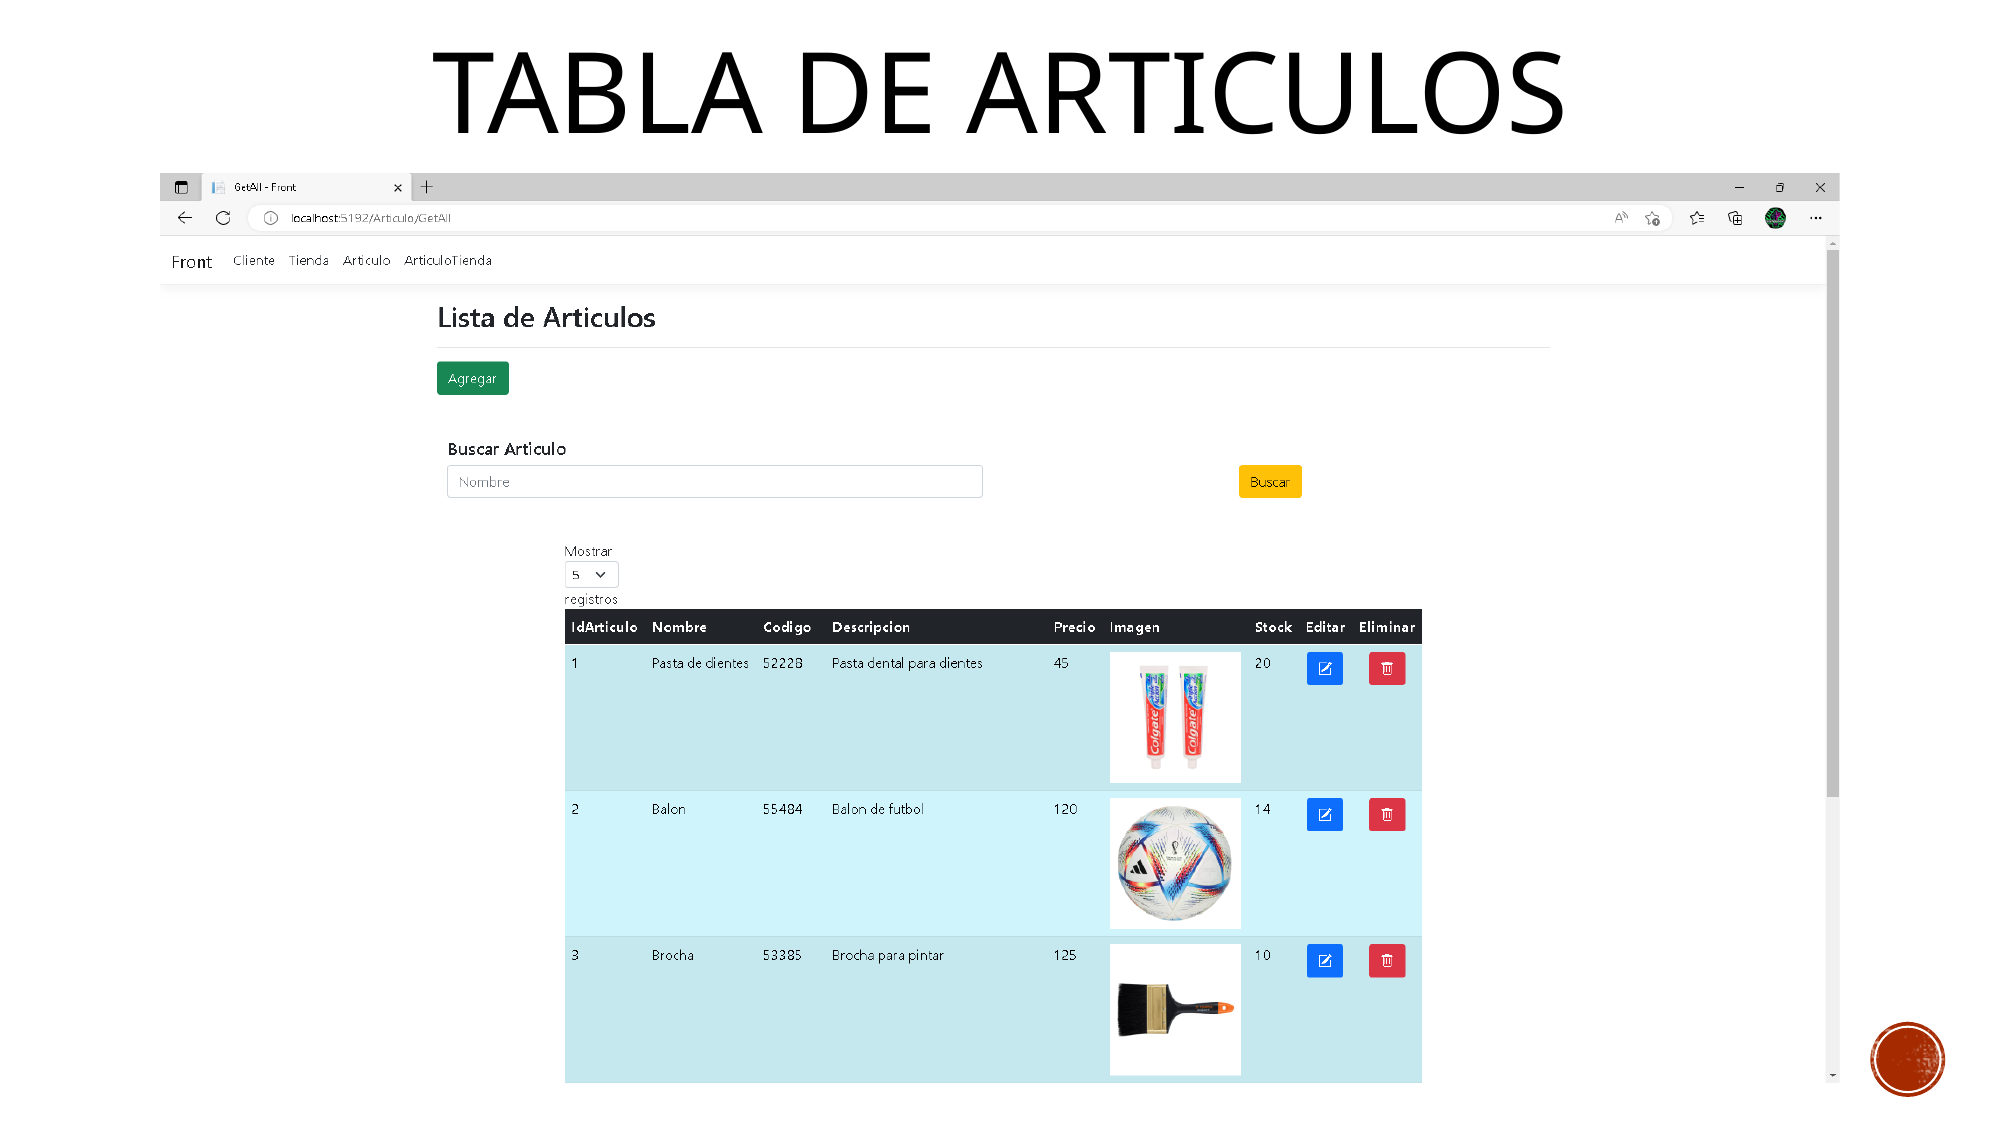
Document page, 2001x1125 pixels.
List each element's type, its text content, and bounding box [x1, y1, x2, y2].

picture [160, 173, 1840, 1083]
title TABLA DE Articulos [175, 20, 1826, 172]
